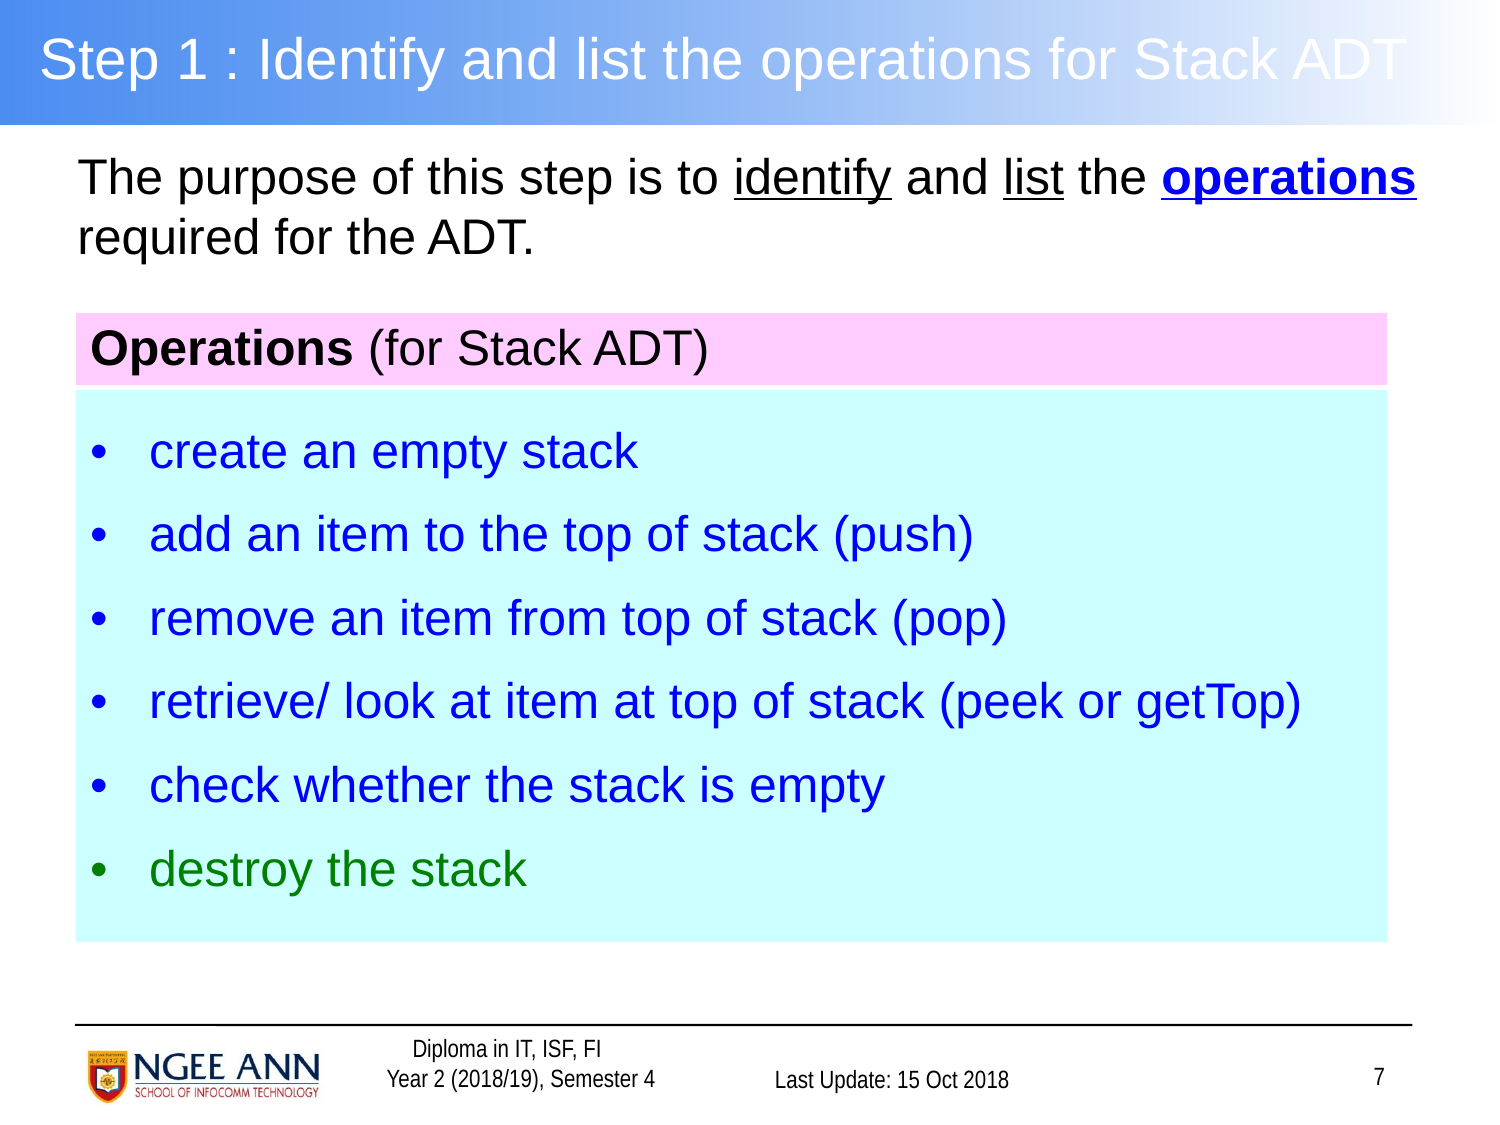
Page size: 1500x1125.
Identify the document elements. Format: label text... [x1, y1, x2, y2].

table_header Operations (for Stack ADT) [76, 313, 1387, 385]
text_box The purpose of this step is to identify and list the operations required for the ADT. [62, 137, 1463, 273]
picture [62, 1028, 344, 1125]
title Step 1 : Identify and list the operations for Stack ADT [23, 0, 1500, 115]
table_cell create an empty stack add an item to the top of stack (push) remove an item from top of stack (pop) retrieve/ look at item at top of stack (peek or getTop) check whether the stack is empty destroy the stack [76, 390, 1387, 942]
